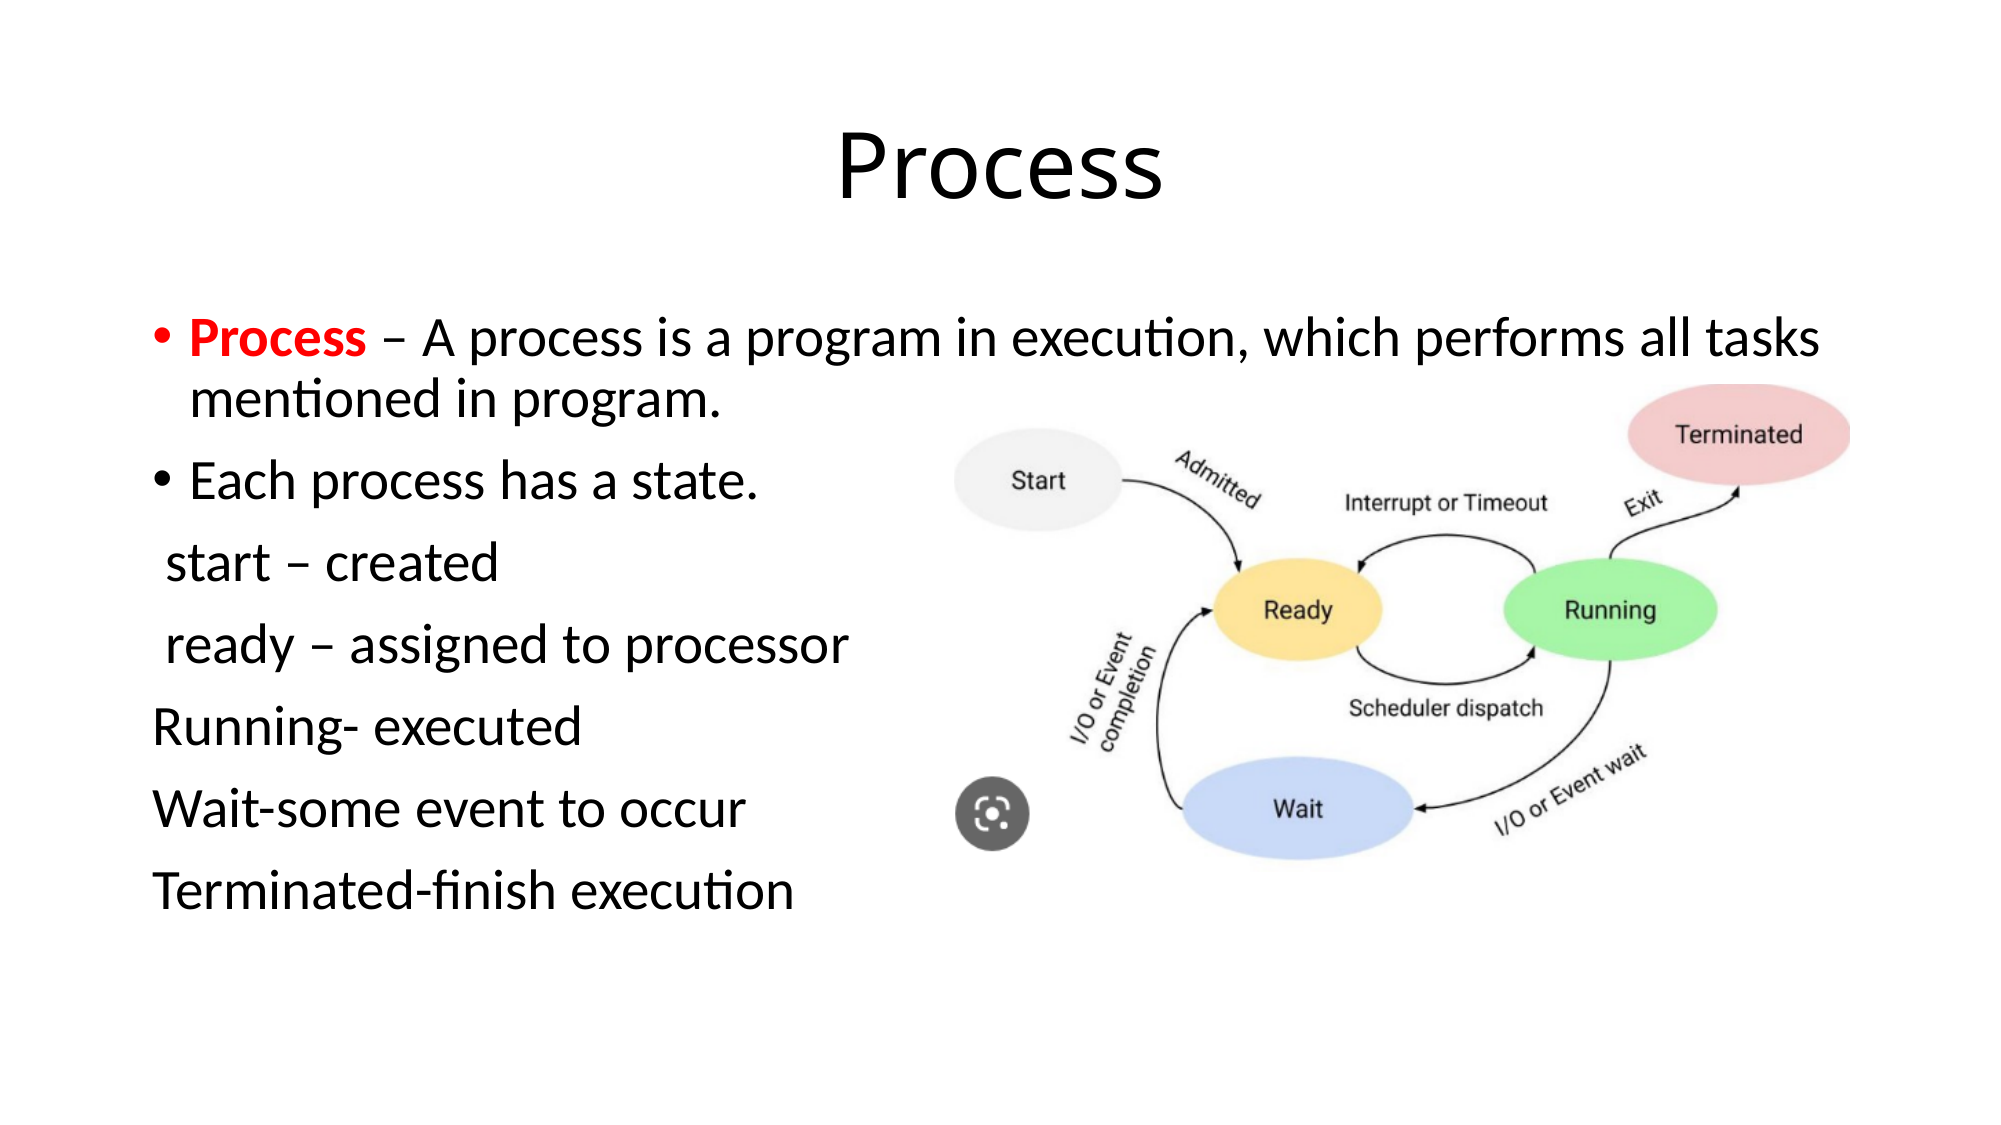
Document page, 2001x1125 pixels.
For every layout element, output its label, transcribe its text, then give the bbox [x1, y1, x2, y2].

title Process [137, 59, 1863, 278]
list Process – A process is a program in execution, which performs all tasks mentioned in program. Each process has a state. start – created ready – assigned to processor Running- executed Wait-some event to occur Terminated-finish execution [137, 299, 1863, 1014]
picture [954, 384, 1850, 872]
